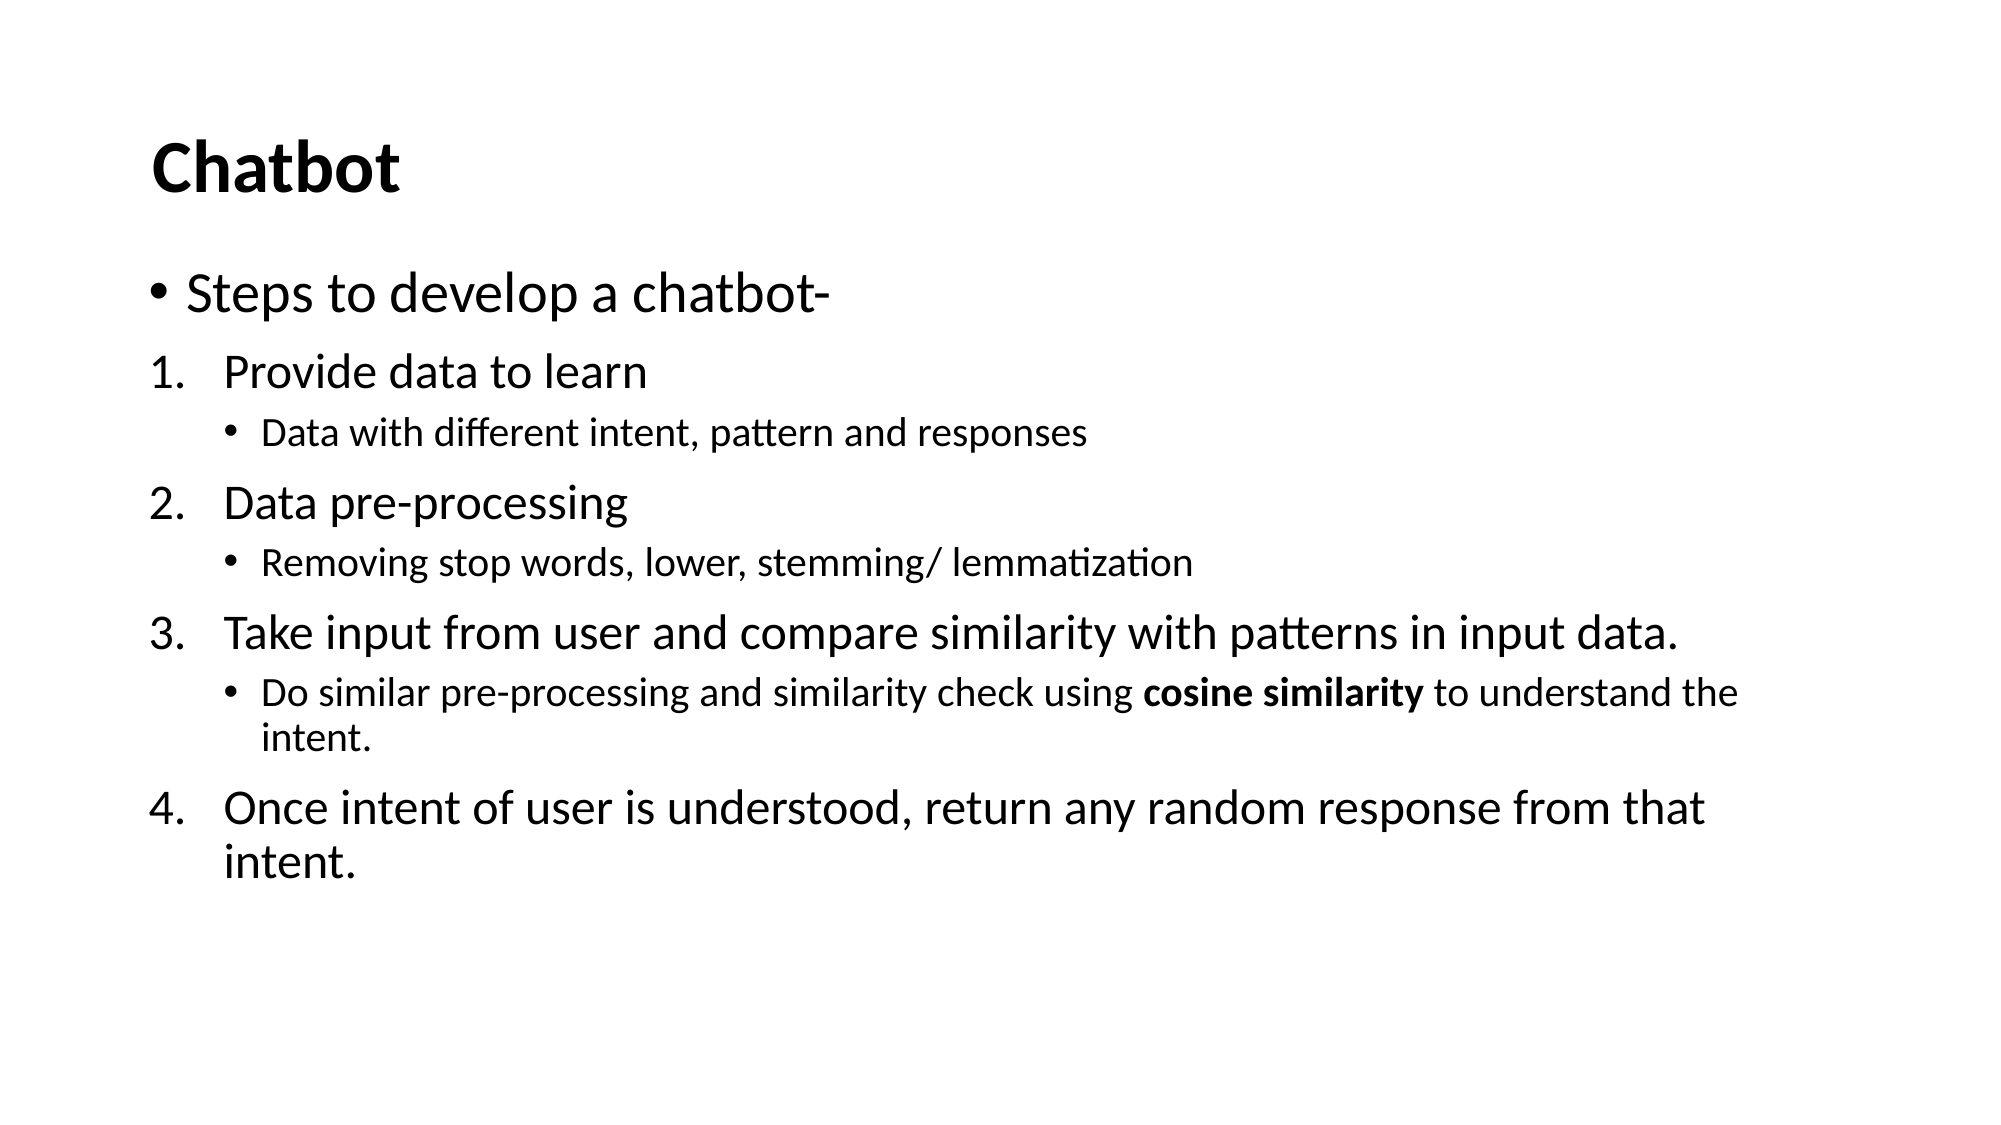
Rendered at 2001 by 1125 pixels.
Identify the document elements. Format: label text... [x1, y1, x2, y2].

title Chatbot [137, 59, 1863, 278]
list Steps to develop a chatbot- Provide data to learn Data with different intent, pattern and responses Data pre-processing Removing stop words, lower, stemming/ lemmatization Take input from user and compare similarity with patterns in input data. Do similar pre-processing and similarity check using cosine similarity to understand the intent. Once intent of user is understood, return any random response from that intent. [133, 254, 1859, 969]
